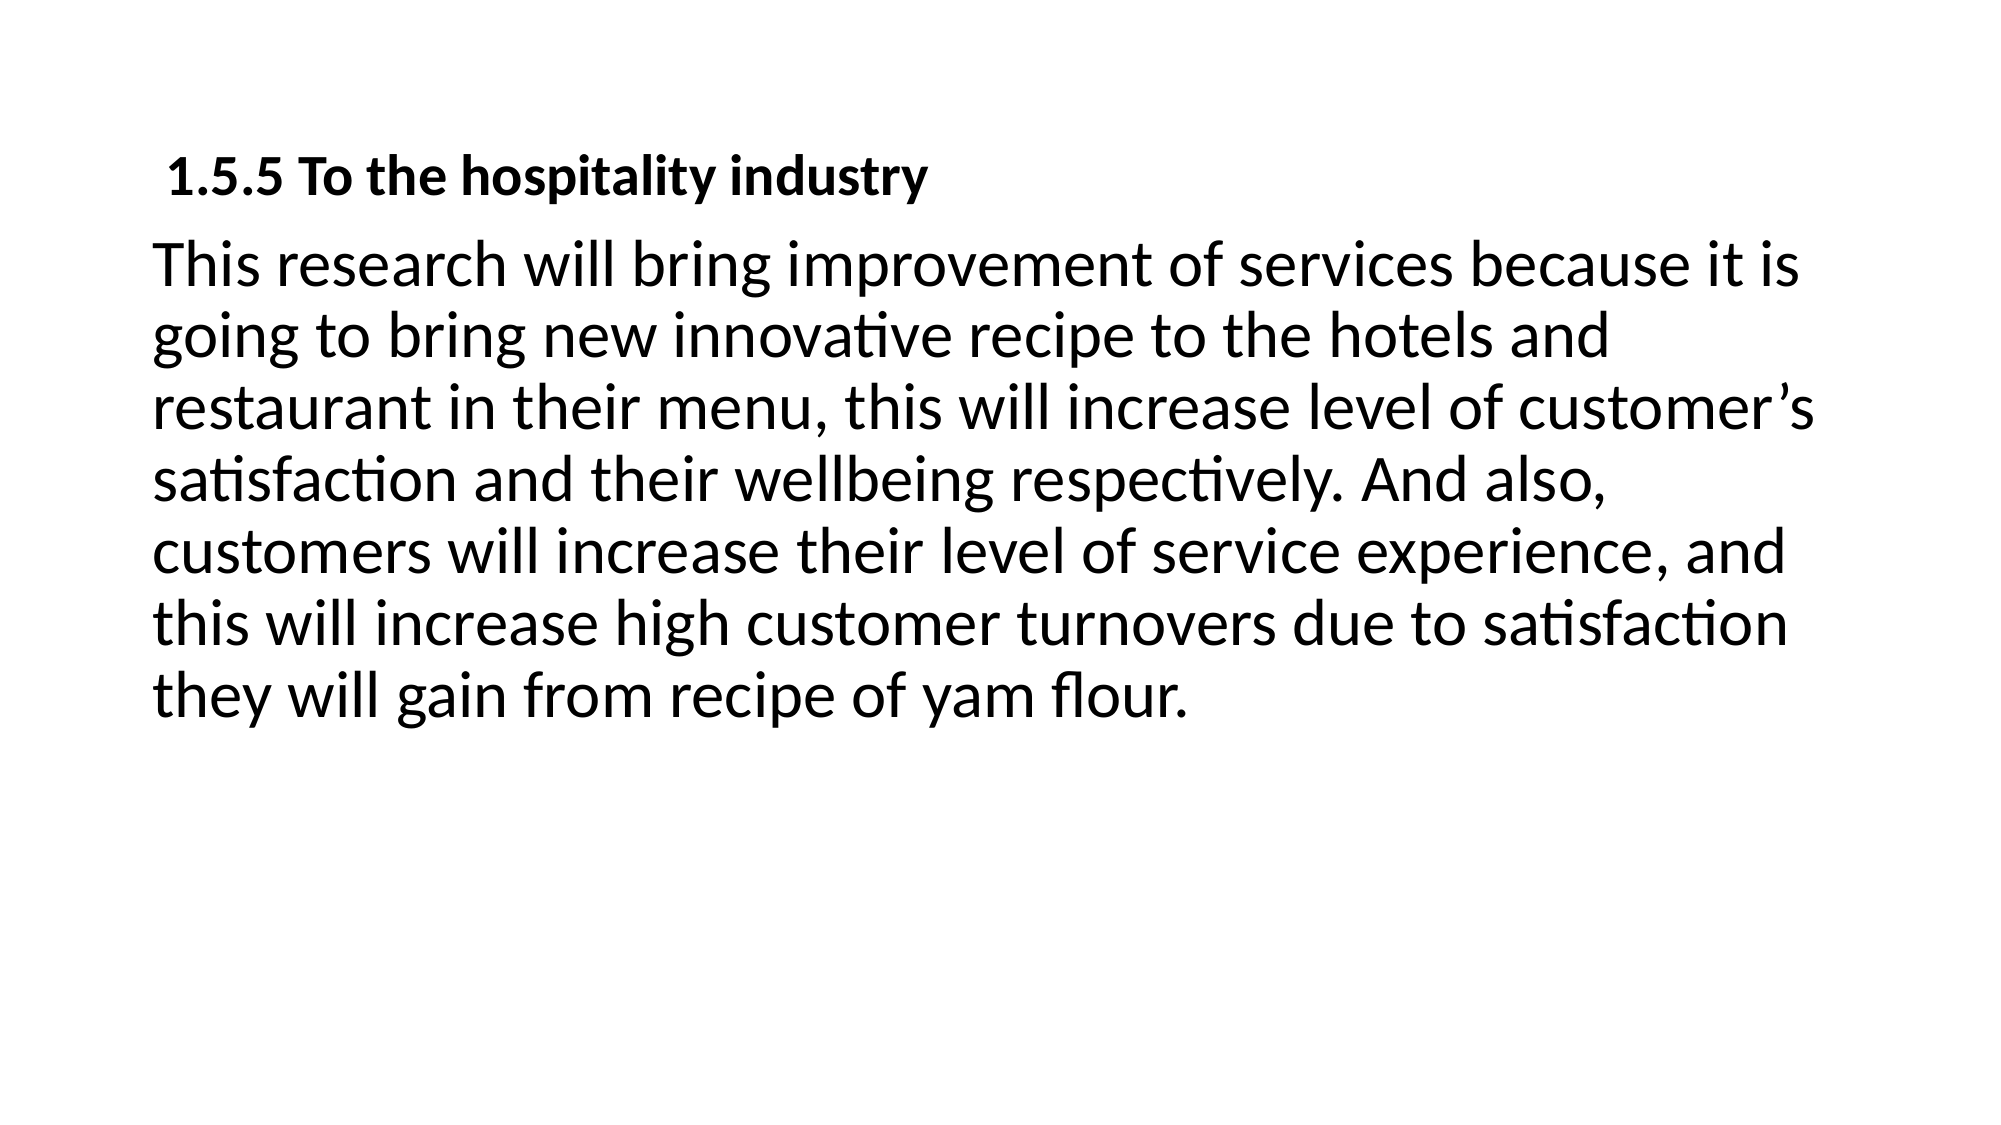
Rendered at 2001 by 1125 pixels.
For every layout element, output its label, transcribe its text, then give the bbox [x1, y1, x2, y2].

list 1.5.5 To the hospitality industry This research will bring improvement of services because it is going to bring new innovative recipe to the hotels and restaurant in their menu, this will increase level of customer’s satisfaction and their wellbeing respectively. And also, customers will increase their level of service experience, and this will increase high customer turnovers due to satisfaction they will gain from recipe of yam flour. [137, 137, 1863, 1014]
